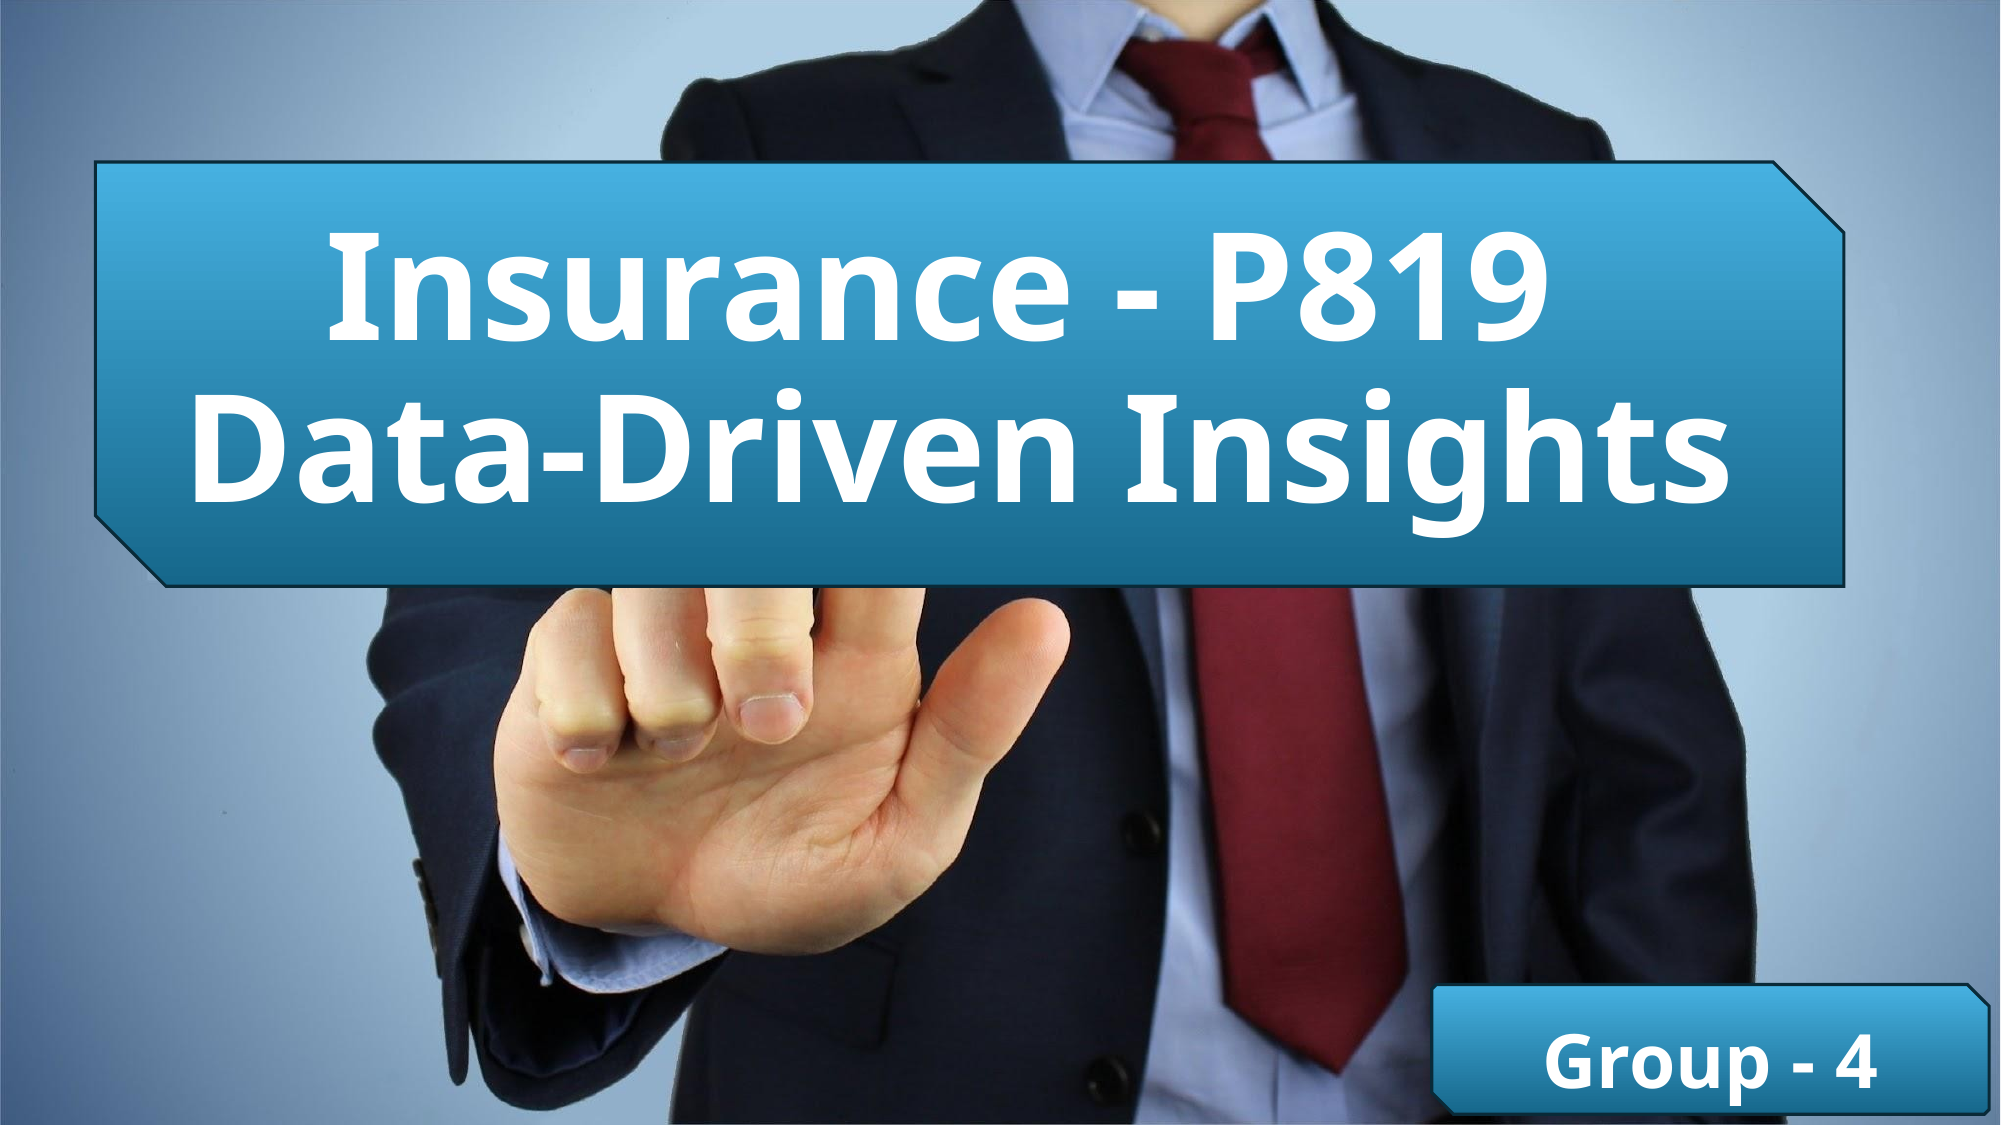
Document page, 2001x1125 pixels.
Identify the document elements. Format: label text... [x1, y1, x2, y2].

title Insurance - P819 Data-Driven Insights [95, 162, 1822, 543]
text_box [120, 208, 1846, 588]
text_box [1430, 982, 1991, 1116]
text_box Group - 4 [1521, 982, 1900, 1112]
picture [0, 0, 2001, 1125]
